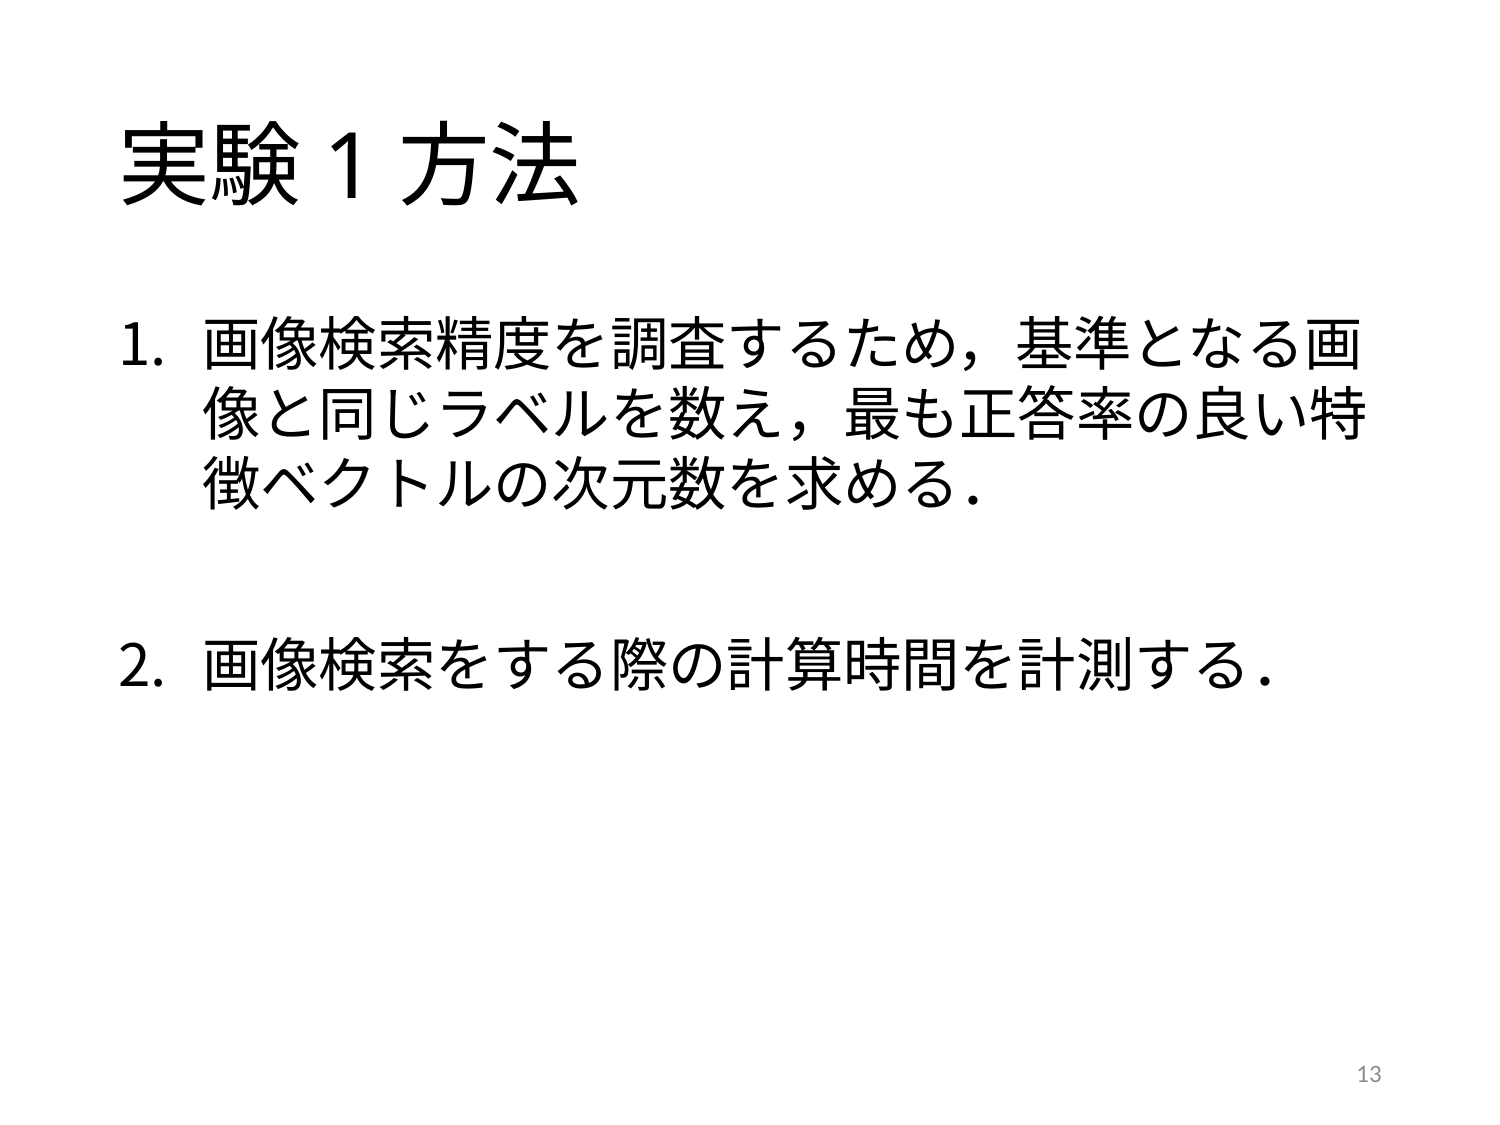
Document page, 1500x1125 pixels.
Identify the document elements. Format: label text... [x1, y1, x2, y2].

slide_number 13 [1059, 1042, 1397, 1103]
list 画像検索精度を調査するため，基準となる画像と同じラベルを数え，最も正答率の良い特徴ベクトルの次元数を求める． 画像検索をする際の計算時間を計測する． [103, 299, 1397, 1014]
title 実験1方法 [103, 59, 1397, 278]
